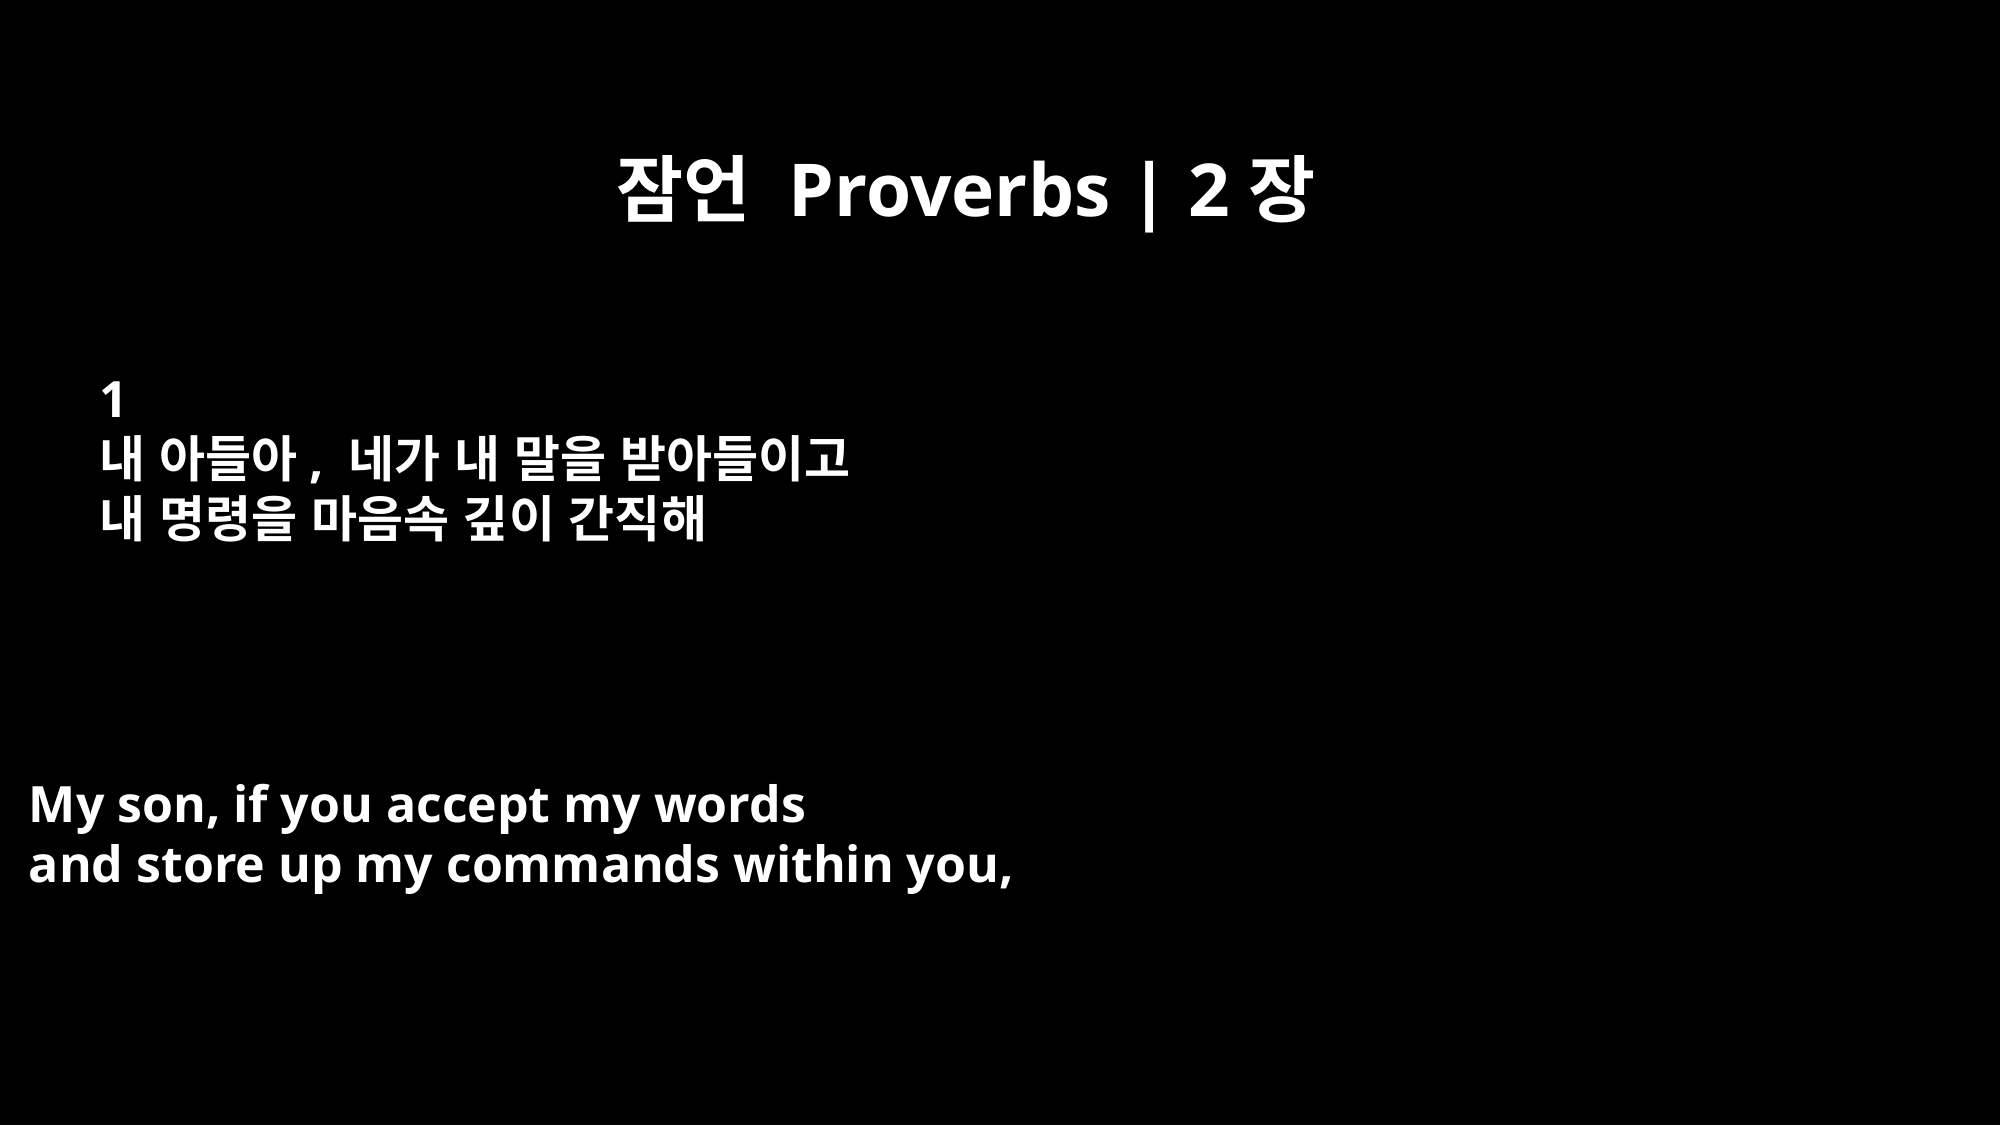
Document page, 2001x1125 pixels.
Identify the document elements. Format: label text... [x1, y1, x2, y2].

text_box My son, if you accept my words and store up my commands within you, [14, 764, 1029, 900]
text_box 잠언 Proverbs | 2장 [601, 136, 1331, 239]
text_box ﻿1 내 아들아, 네가 내 말을 받아들이고 내 명령을 마음속 깊이 간직해 [84, 359, 866, 555]
